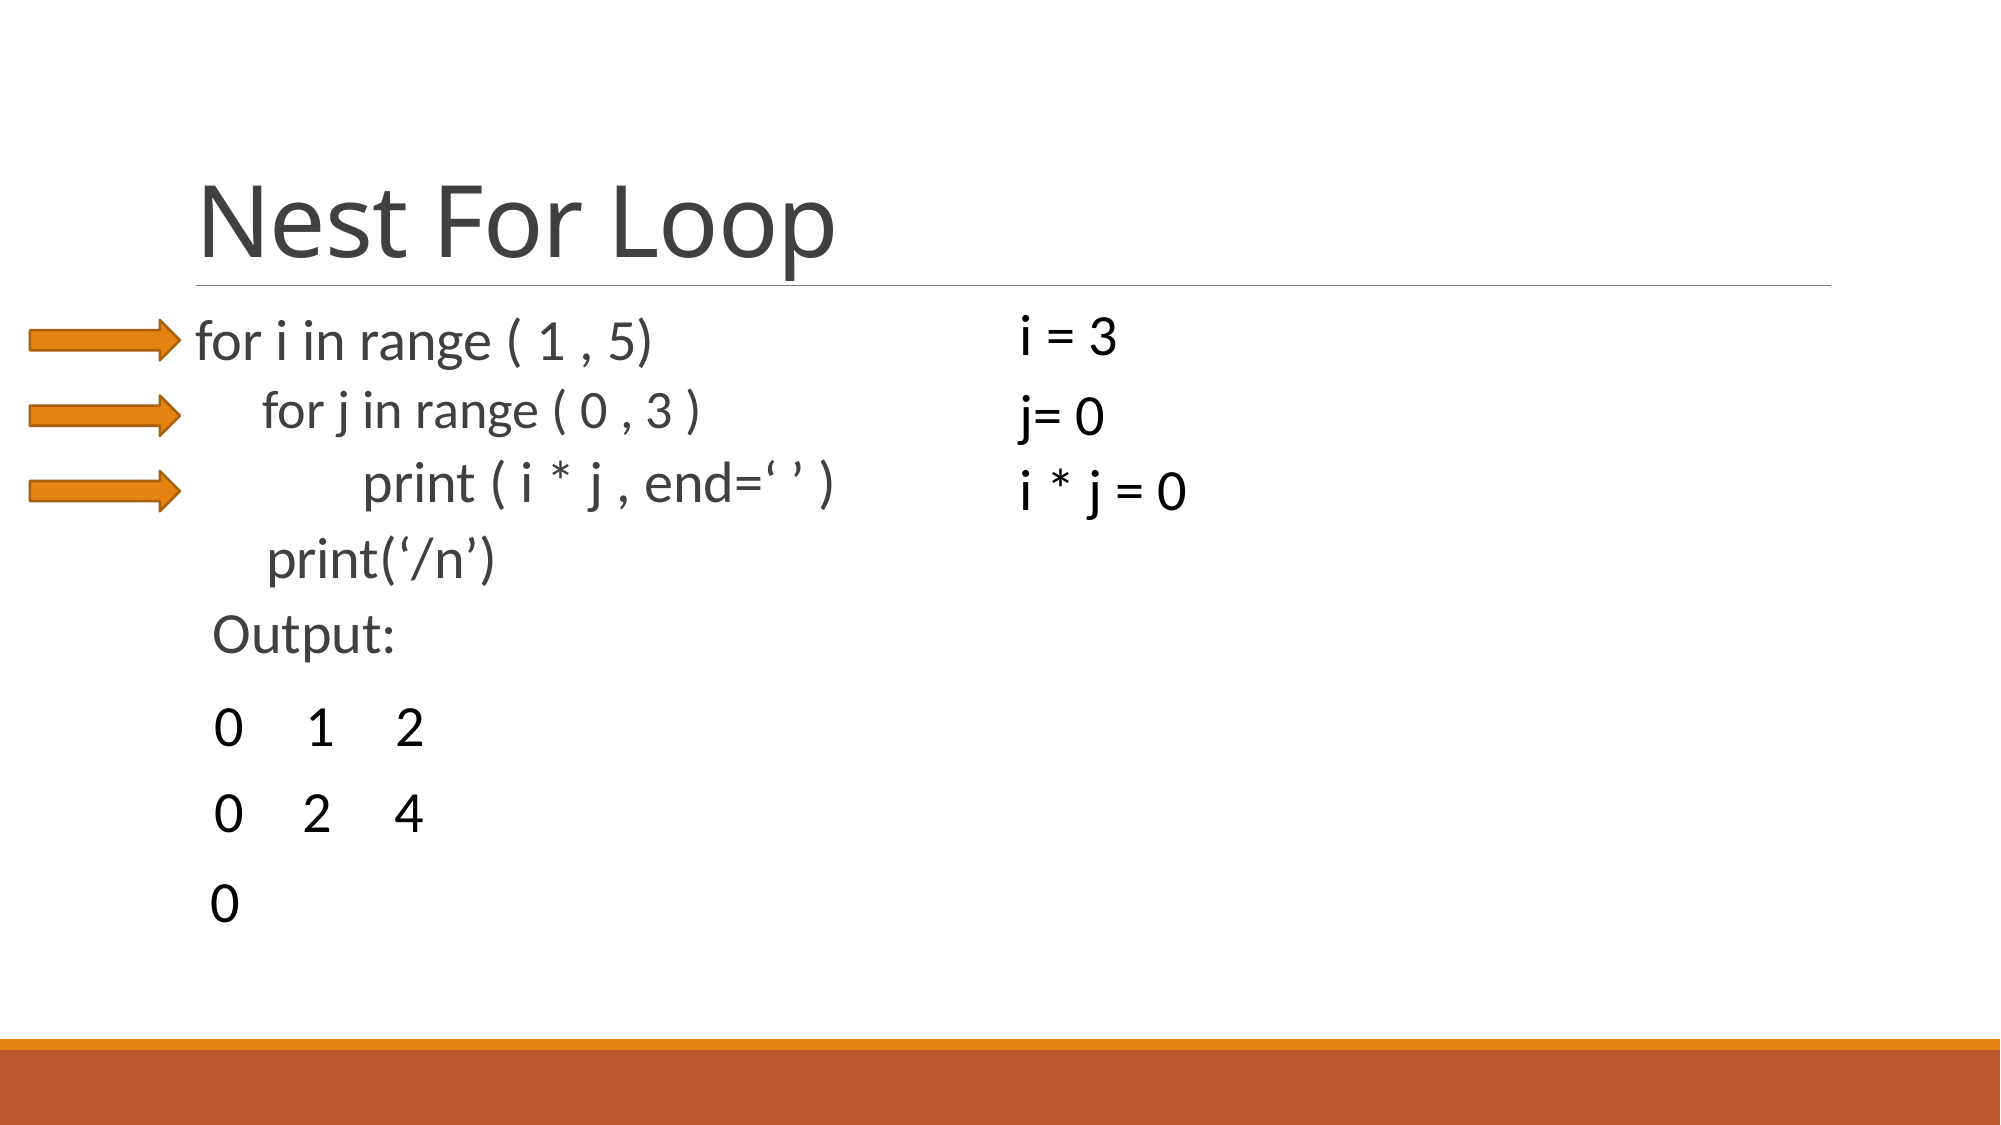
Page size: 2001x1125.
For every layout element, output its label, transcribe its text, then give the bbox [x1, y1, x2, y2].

title Nest For Loop [180, 47, 1830, 285]
text_box i * j = 0 [1004, 444, 1212, 530]
text_box 2 [381, 680, 469, 766]
text_box 0 [199, 680, 287, 766]
text_box 4 [379, 766, 467, 852]
text_box 1 [290, 680, 378, 766]
text_box [28, 318, 181, 362]
text_box [28, 394, 181, 438]
list for i in range ( 1 , 5) for j in range ( 0 , 3 ) print ( i * j , end=‘ ’ ) print(‘/n’) Output: [180, 302, 1830, 1059]
text_box [28, 469, 181, 513]
text_box j= 0 [1005, 369, 1171, 444]
text_box 0 [195, 856, 283, 941]
text_box i = 3 [1005, 289, 1171, 369]
text_box 2 [287, 766, 375, 852]
text_box 0 [199, 766, 287, 852]
